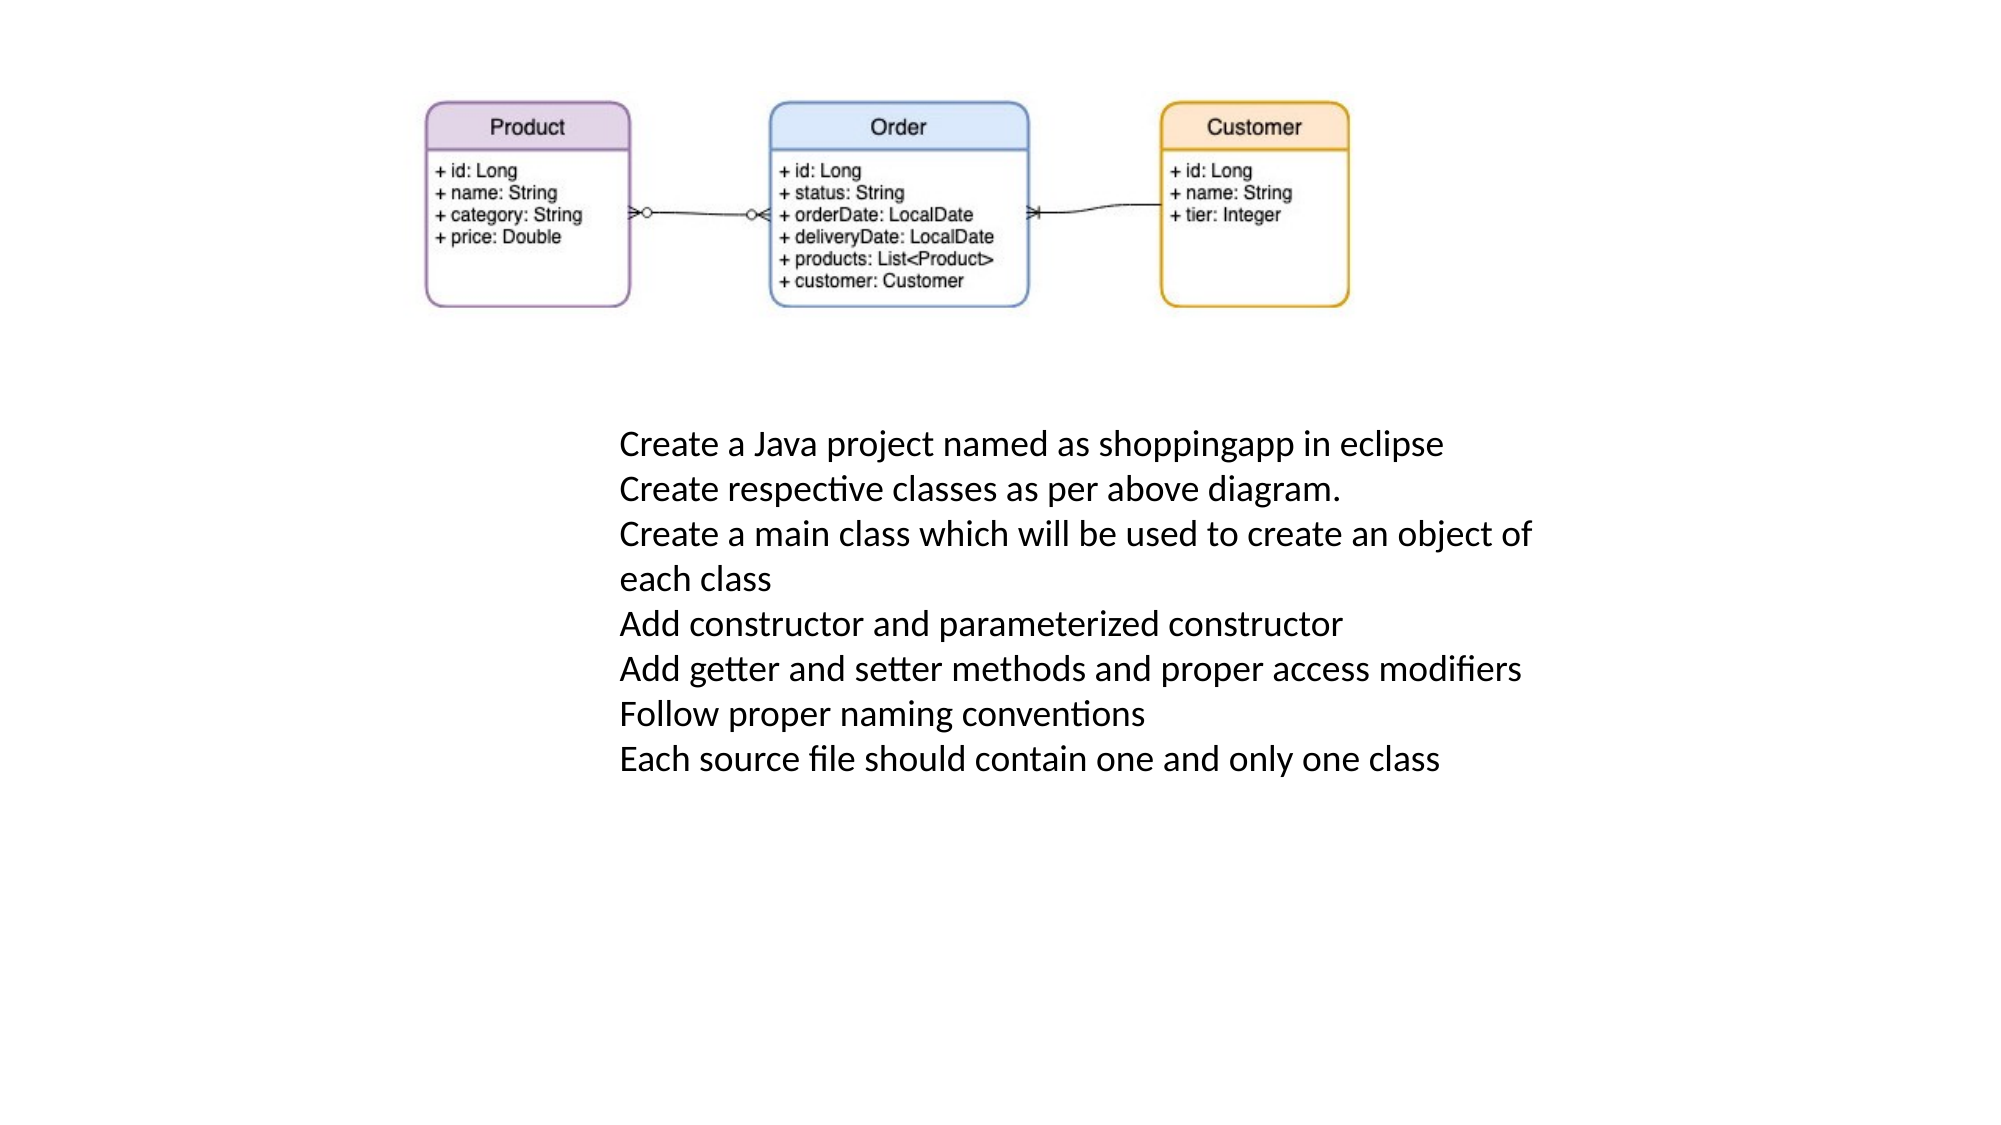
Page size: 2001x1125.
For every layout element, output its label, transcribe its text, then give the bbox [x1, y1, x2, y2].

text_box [727, 82, 1002, 258]
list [378, 91, 1397, 319]
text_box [549, 401, 652, 800]
text_box Create a Java project named as shoppingapp in eclipse Create respective classes as per above diagram. Create a main class which will be used to create an object of each class Add constructor and parameterized constructor Add getter and setter methods and proper access modifiers Follow proper naming conventions Each source file should contain one and only one class [652, 411, 1605, 787]
